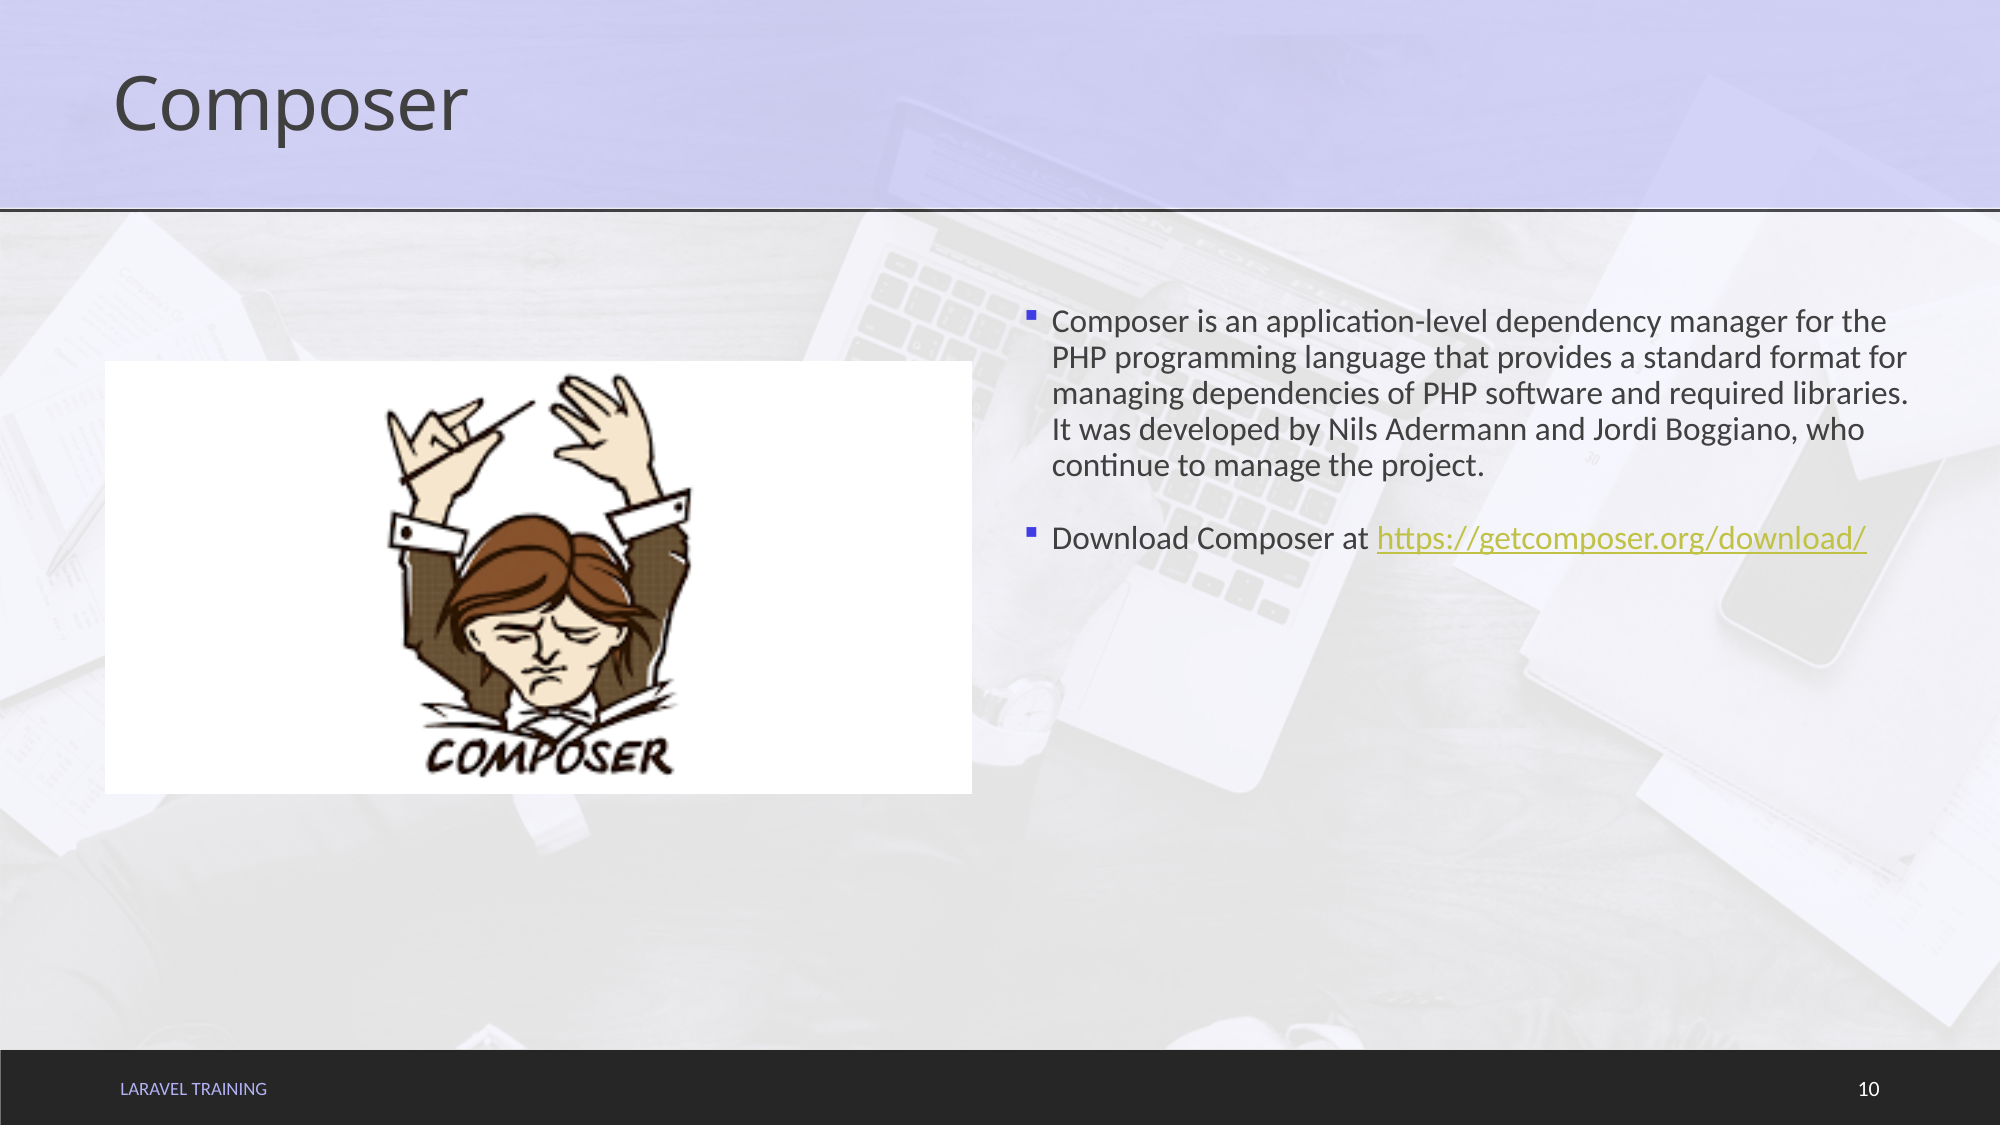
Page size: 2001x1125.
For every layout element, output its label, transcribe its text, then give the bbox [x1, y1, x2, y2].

picture [0, 0, 2000, 1049]
slide_number 10 [1793, 1057, 1895, 1118]
footer LARAVEL TRAINING [105, 1057, 1224, 1118]
